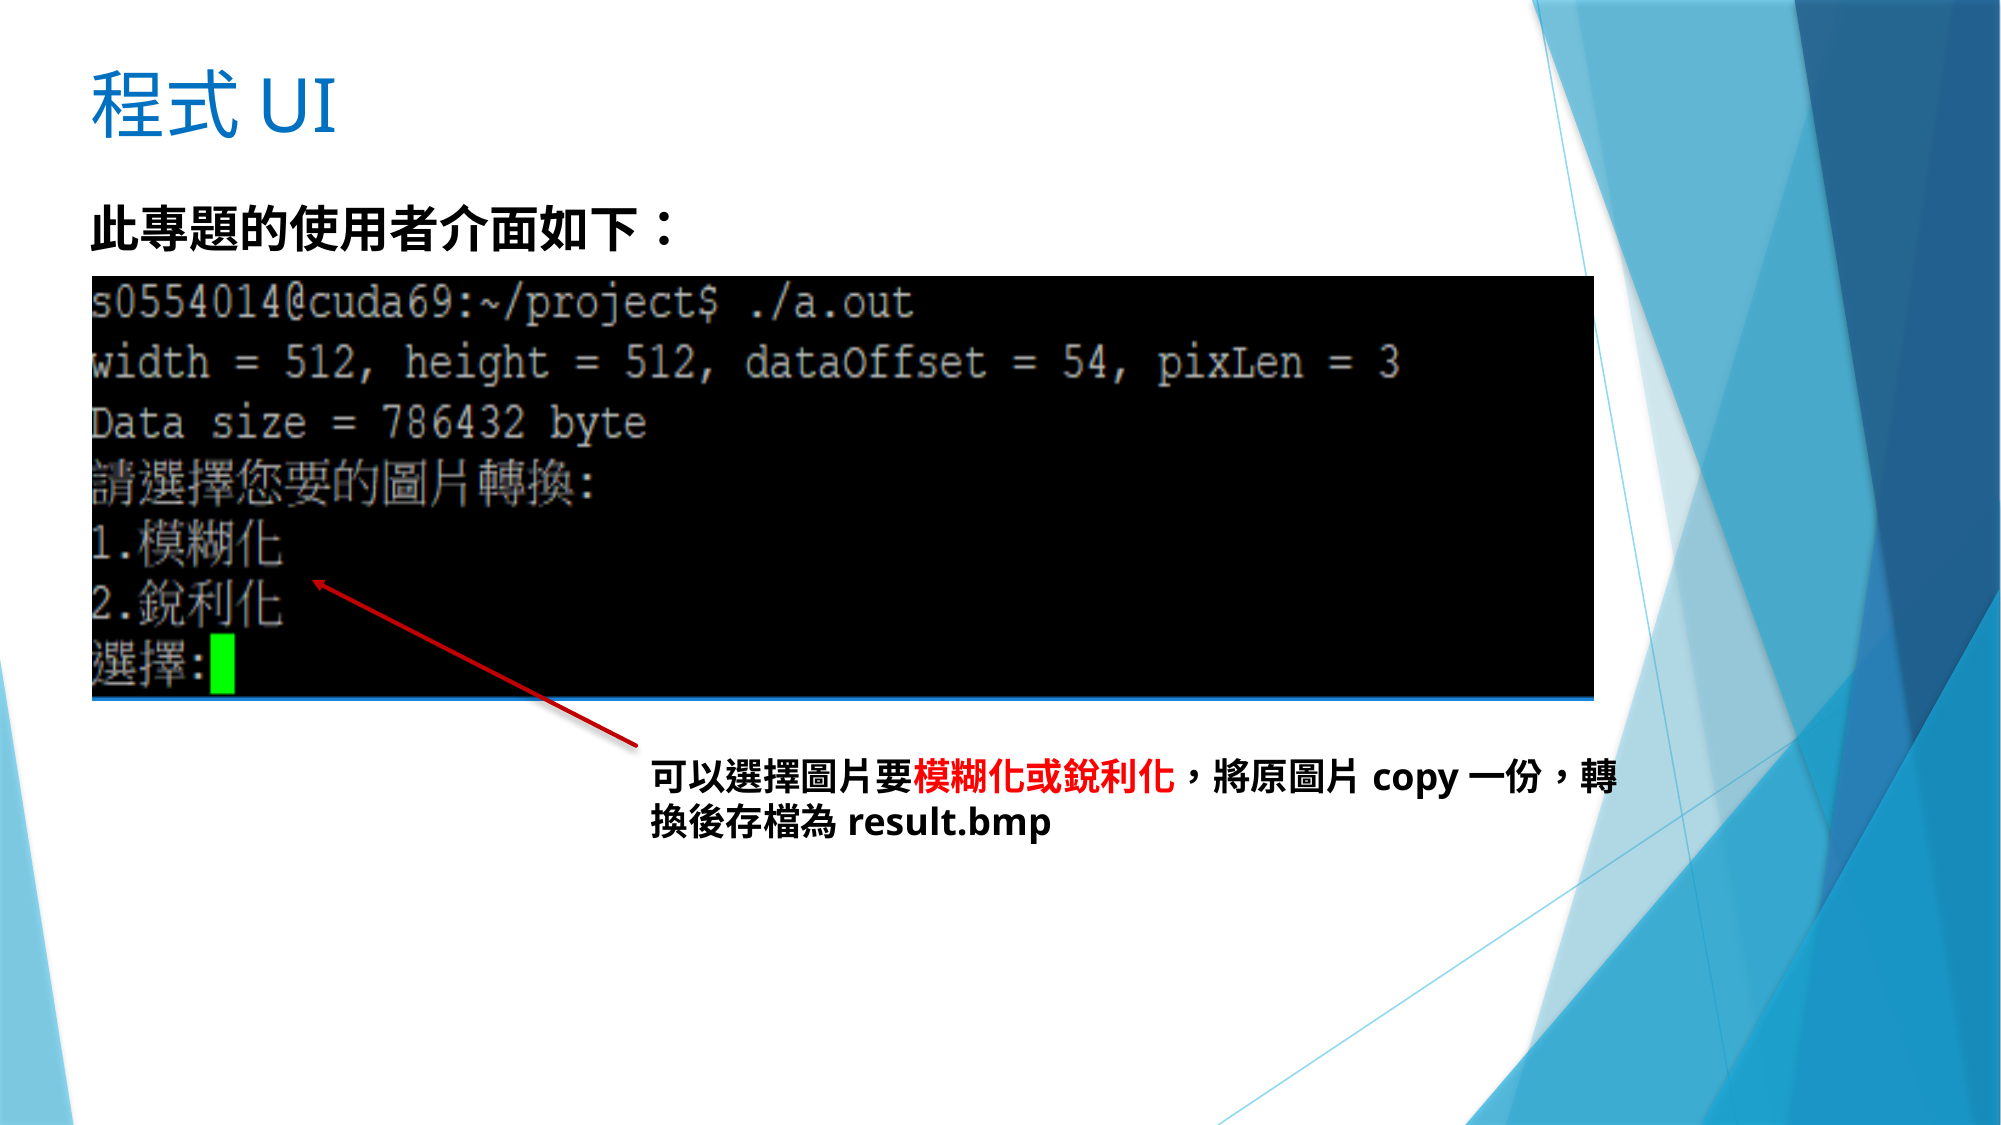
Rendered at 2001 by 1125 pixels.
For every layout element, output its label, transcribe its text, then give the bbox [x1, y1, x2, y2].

title 程式UI [75, 49, 1486, 267]
picture [91, 276, 1595, 702]
text_box 此專題的使用者介面如下： [75, 190, 1075, 266]
text_box 可以選擇圖片要模糊化或銳利化，將原圖片copy一份，轉換後存檔為result.bmp [636, 745, 1637, 851]
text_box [310, 579, 637, 747]
